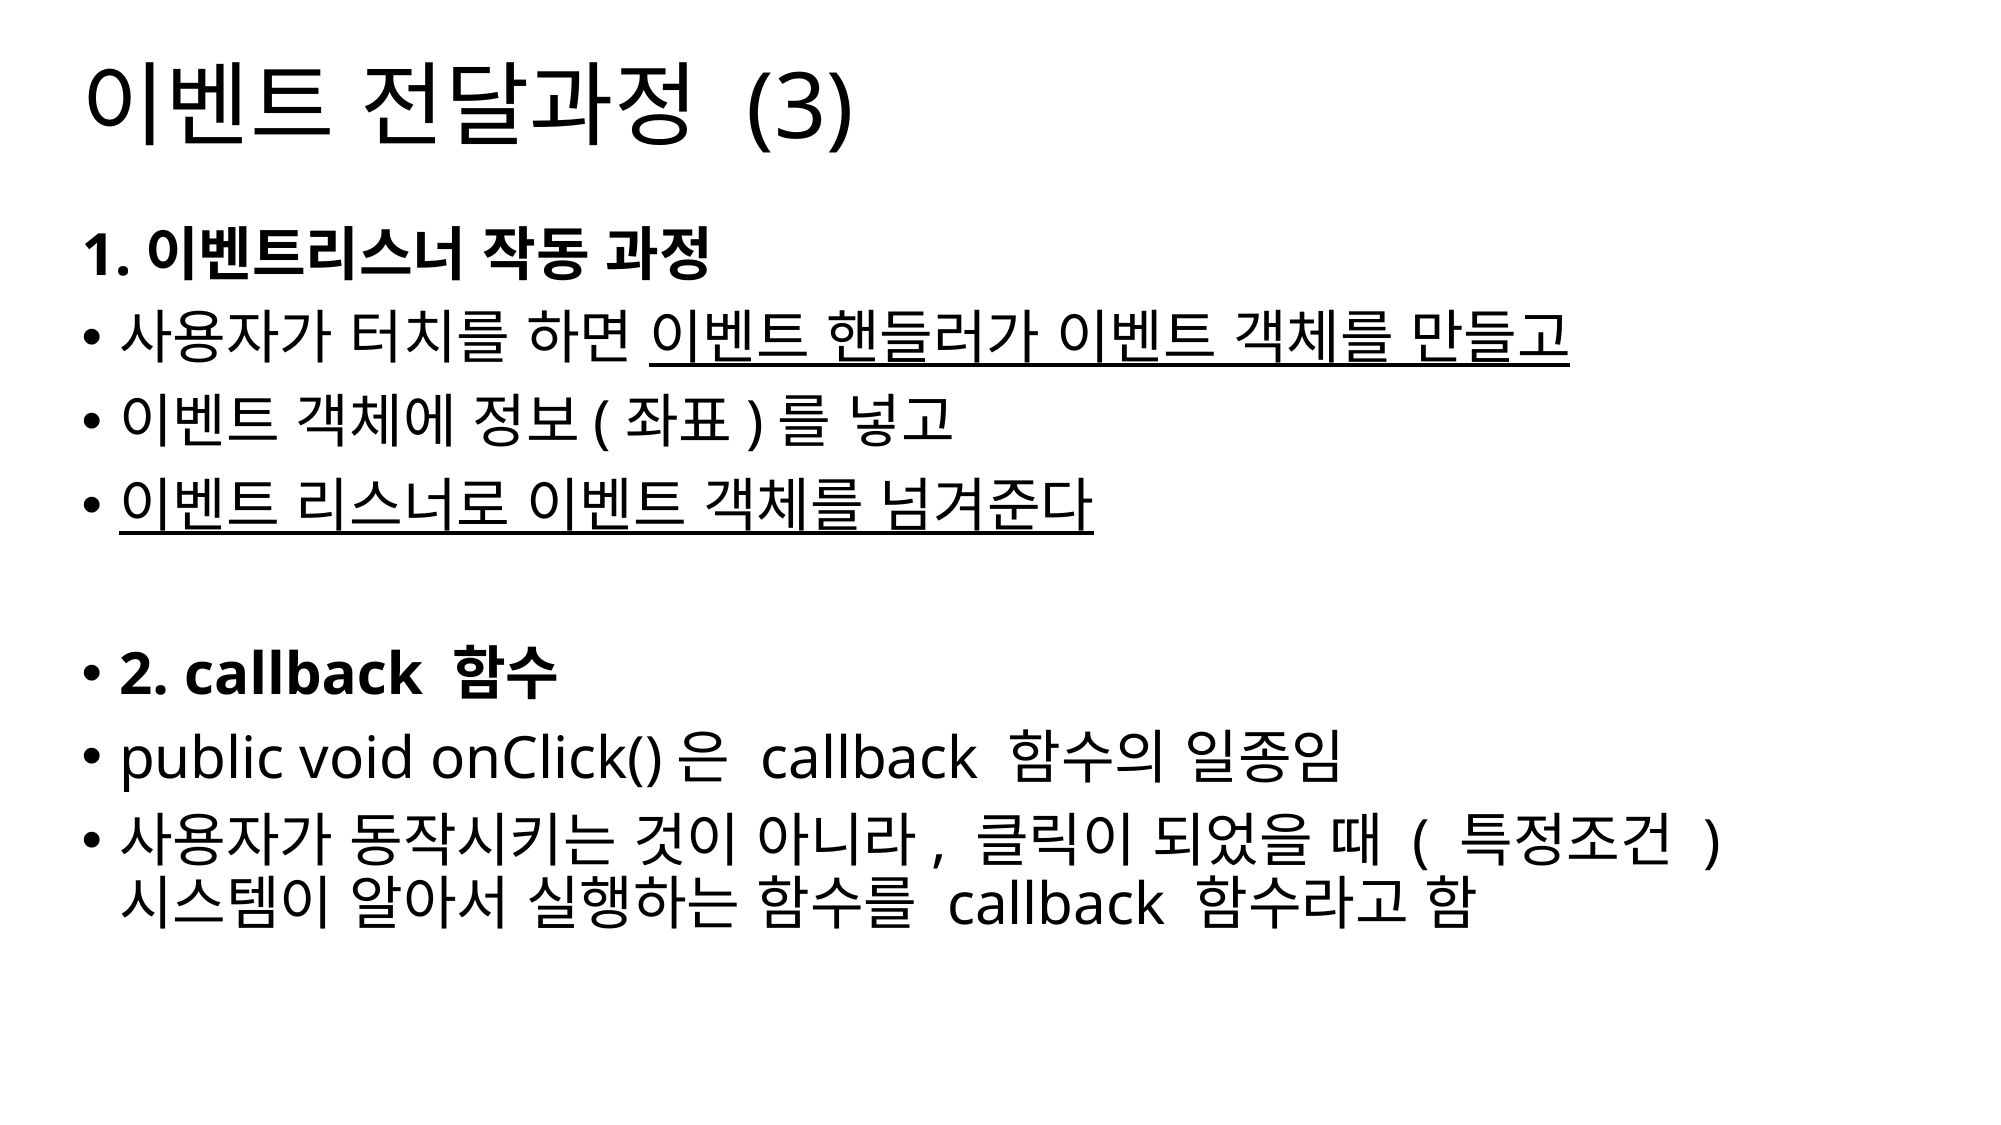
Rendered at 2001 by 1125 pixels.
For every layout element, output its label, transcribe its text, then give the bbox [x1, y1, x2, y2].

list 1.이벤트리스너 작동 과정 사용자가 터치를 하면 이벤트 핸들러가 이벤트 객체를 만들고 이벤트 객체에 정보(좌표)를 넣고 이벤트 리스너로 이벤트 객체를 넘겨준다 2. callback 함수 public void onClick()은 callback 함수의 일종임 사용자가 동작시키는 것이 아니라, 클릭이 되었을 때 ( 특정조건 ) 시스템이 알아서 실행하는 함수를 callback 함수라고 함 [66, 217, 1863, 996]
title 이벤트 전달과정 (3) [66, 0, 1792, 217]
